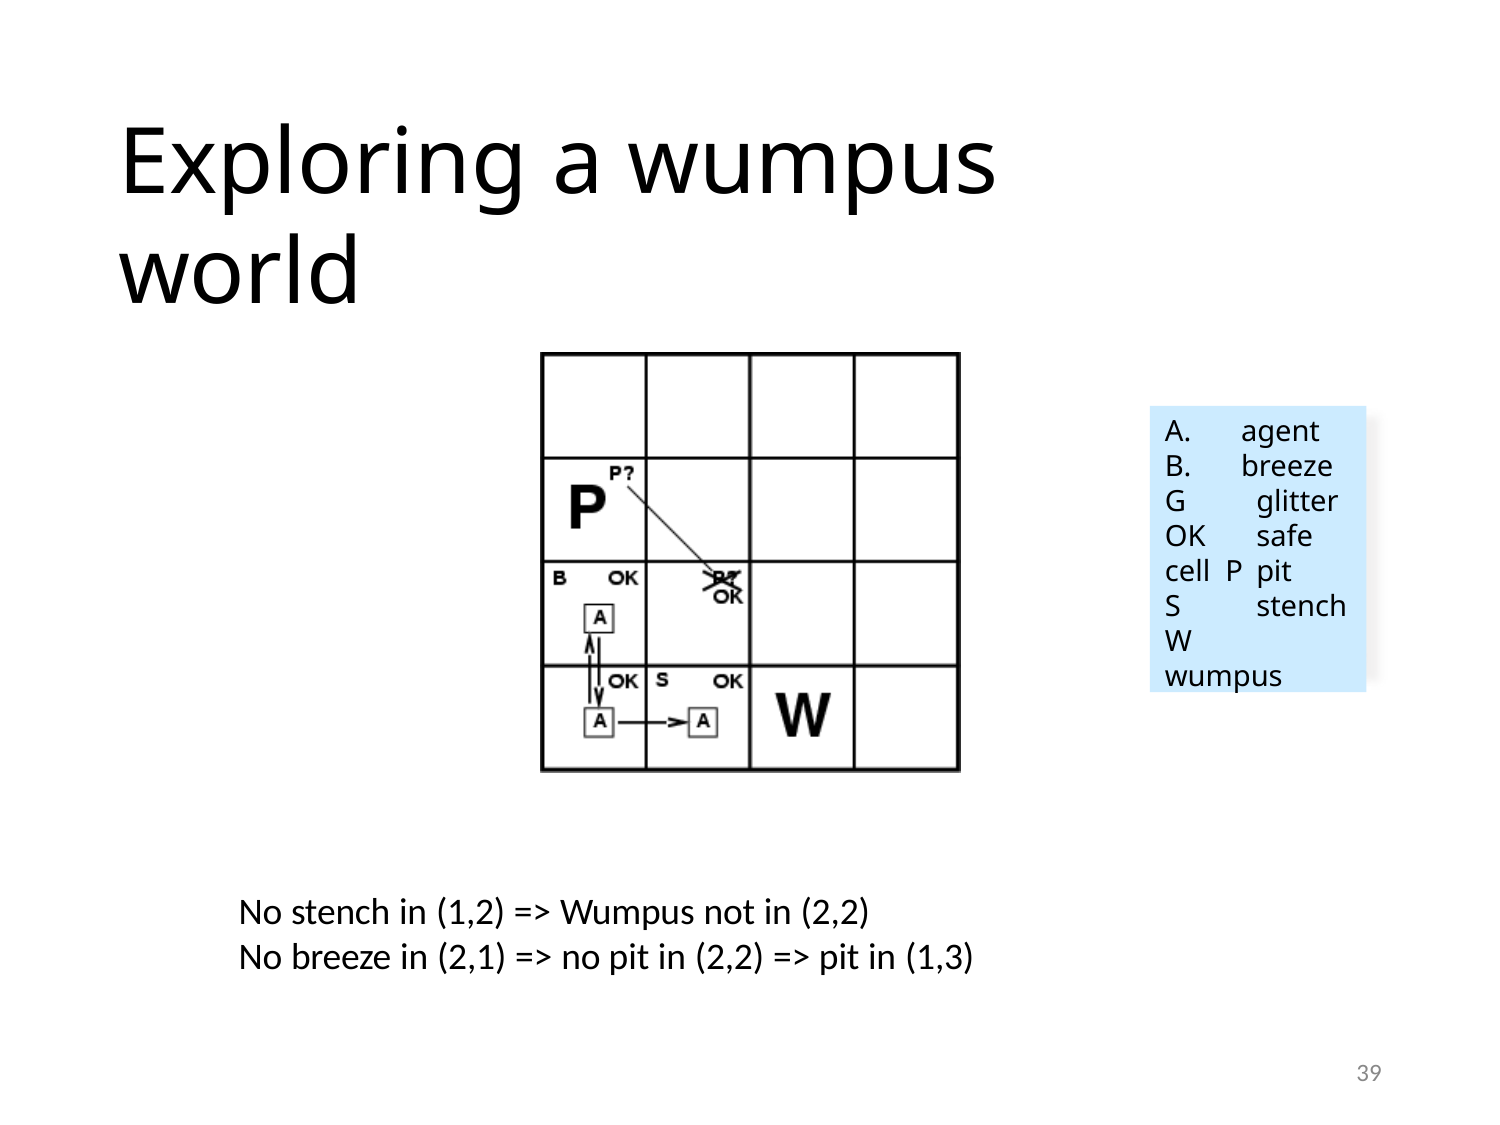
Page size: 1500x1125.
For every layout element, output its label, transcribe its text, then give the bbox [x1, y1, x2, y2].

slide_number 39 [1350, 1060, 1389, 1125]
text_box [1149, 405, 1390, 699]
title Exploring a wumpus world [116, 100, 1093, 323]
text_box No stench in (1,2) => Wumpus not in (2,2) No breeze in (2,1) => no pit in (2,2) => pit in (1,3) [236, 884, 982, 977]
picture [540, 351, 962, 773]
